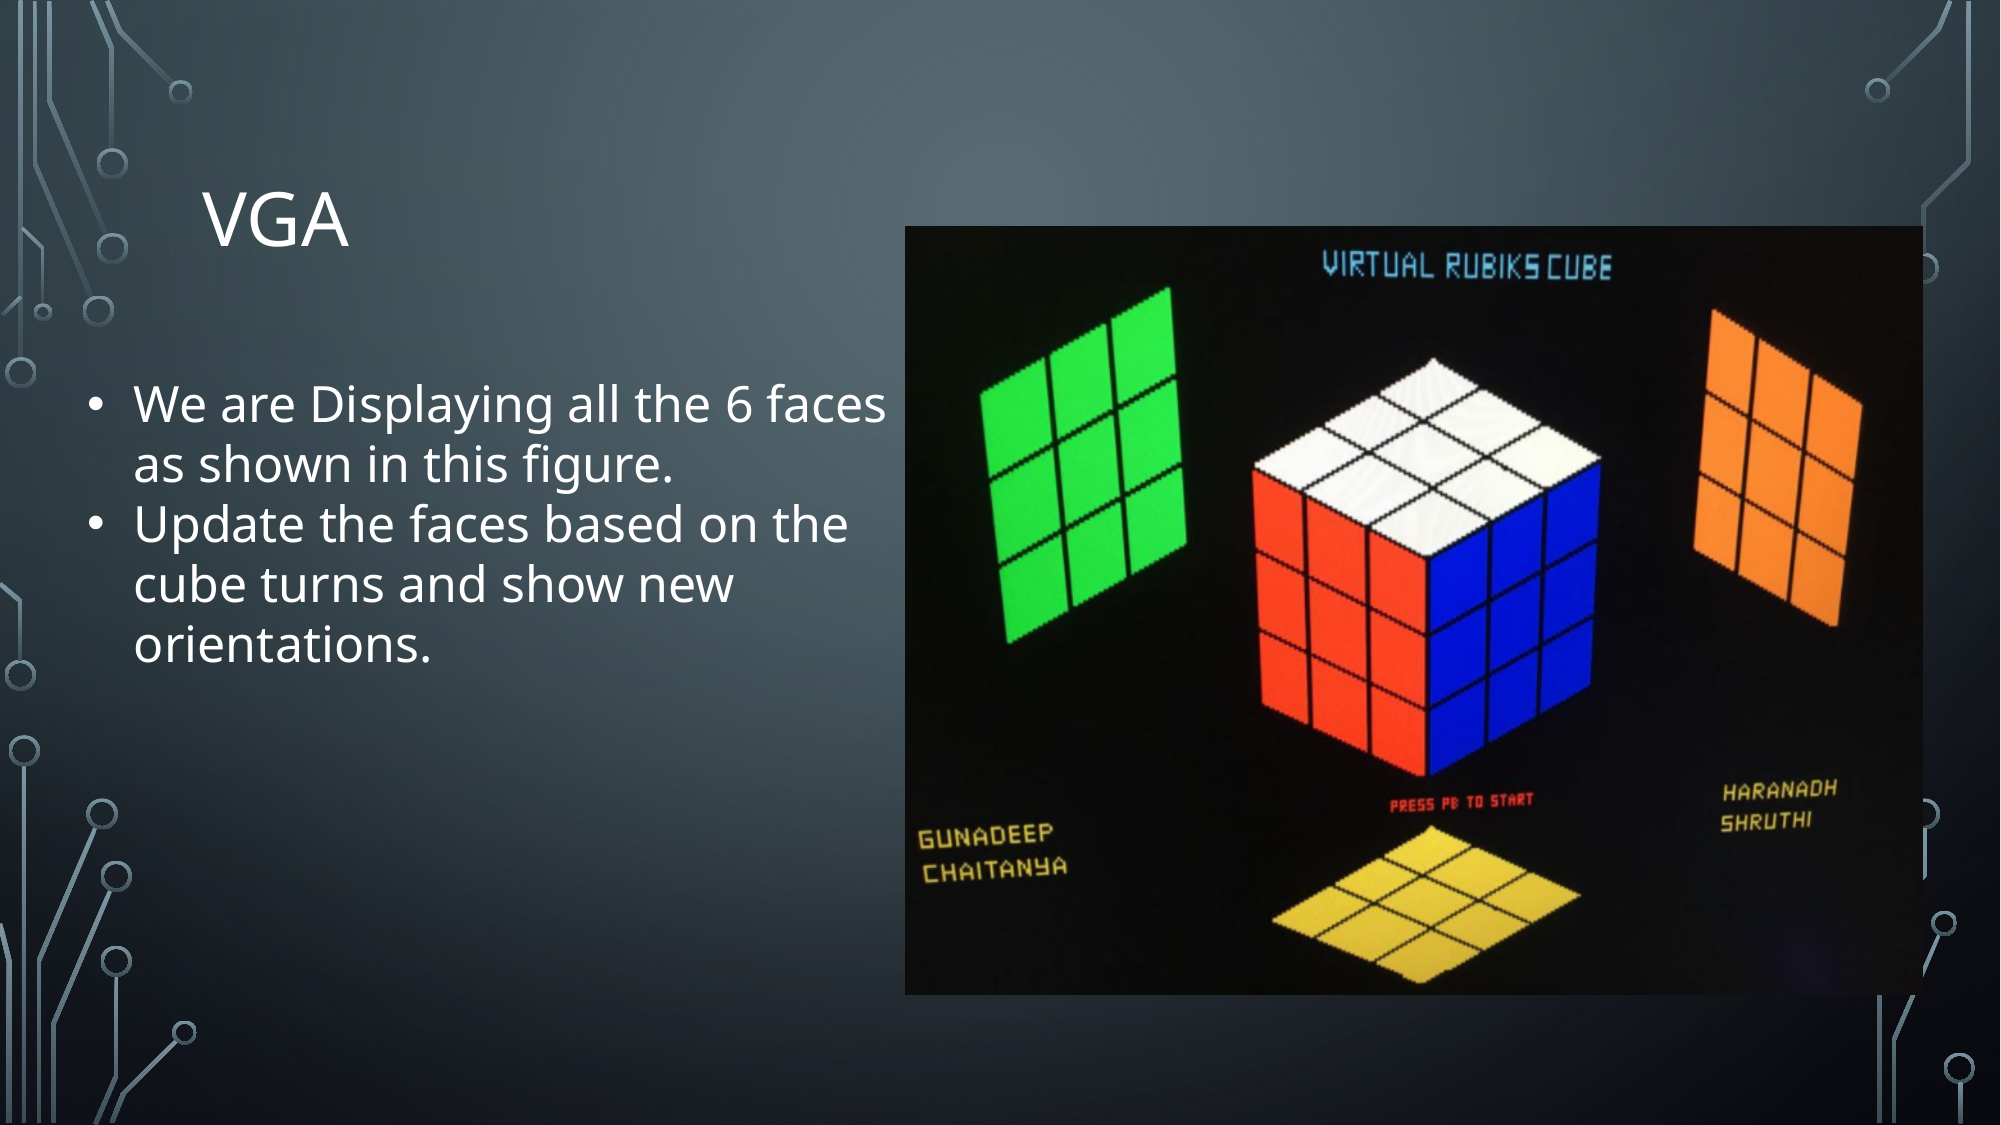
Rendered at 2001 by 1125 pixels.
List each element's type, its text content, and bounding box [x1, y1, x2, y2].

text_box We are Displaying all the 6 faces as shown in this figure. Update the faces based on the cube turns and show new orientations. [72, 365, 904, 726]
title Vga [187, 101, 1813, 344]
picture [904, 225, 1923, 996]
